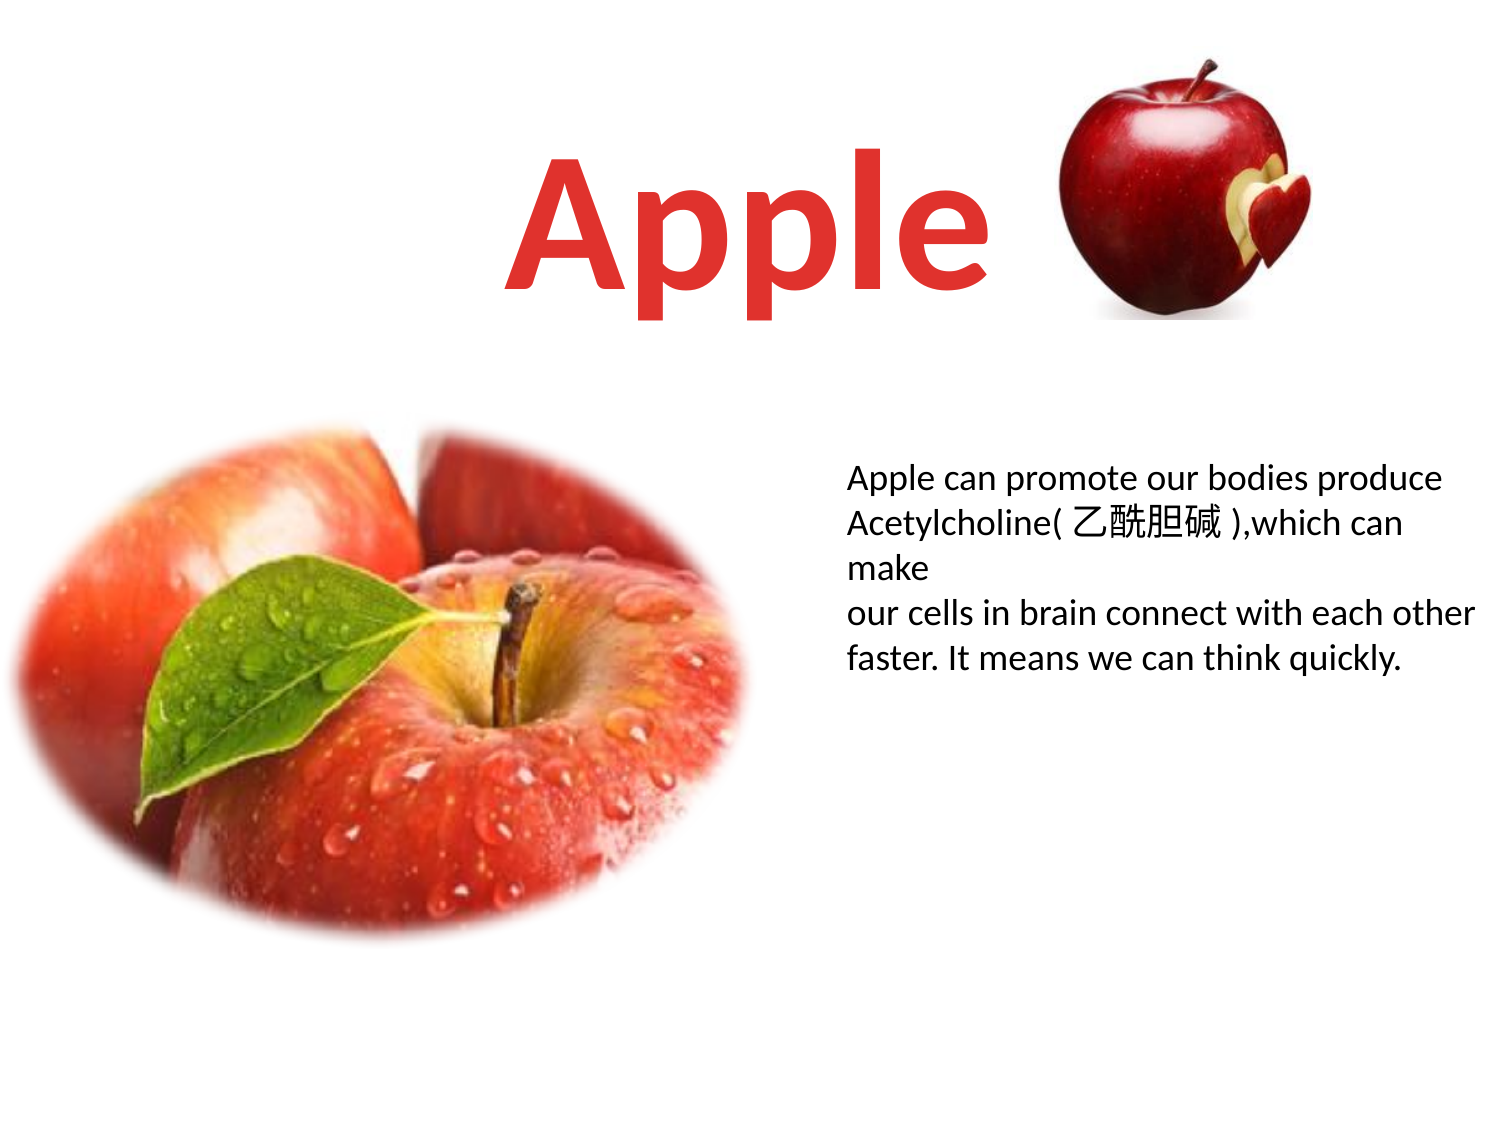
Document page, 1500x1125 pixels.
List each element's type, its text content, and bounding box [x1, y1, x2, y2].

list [0, 409, 759, 950]
text_box Apple can promote our bodies produce Acetylcholine(乙酰胆碱),which can make our cells in brain connect with each other faster. It means we can think quickly. [832, 445, 1500, 820]
picture [1054, 46, 1313, 320]
text_box Apple [489, 81, 1010, 337]
